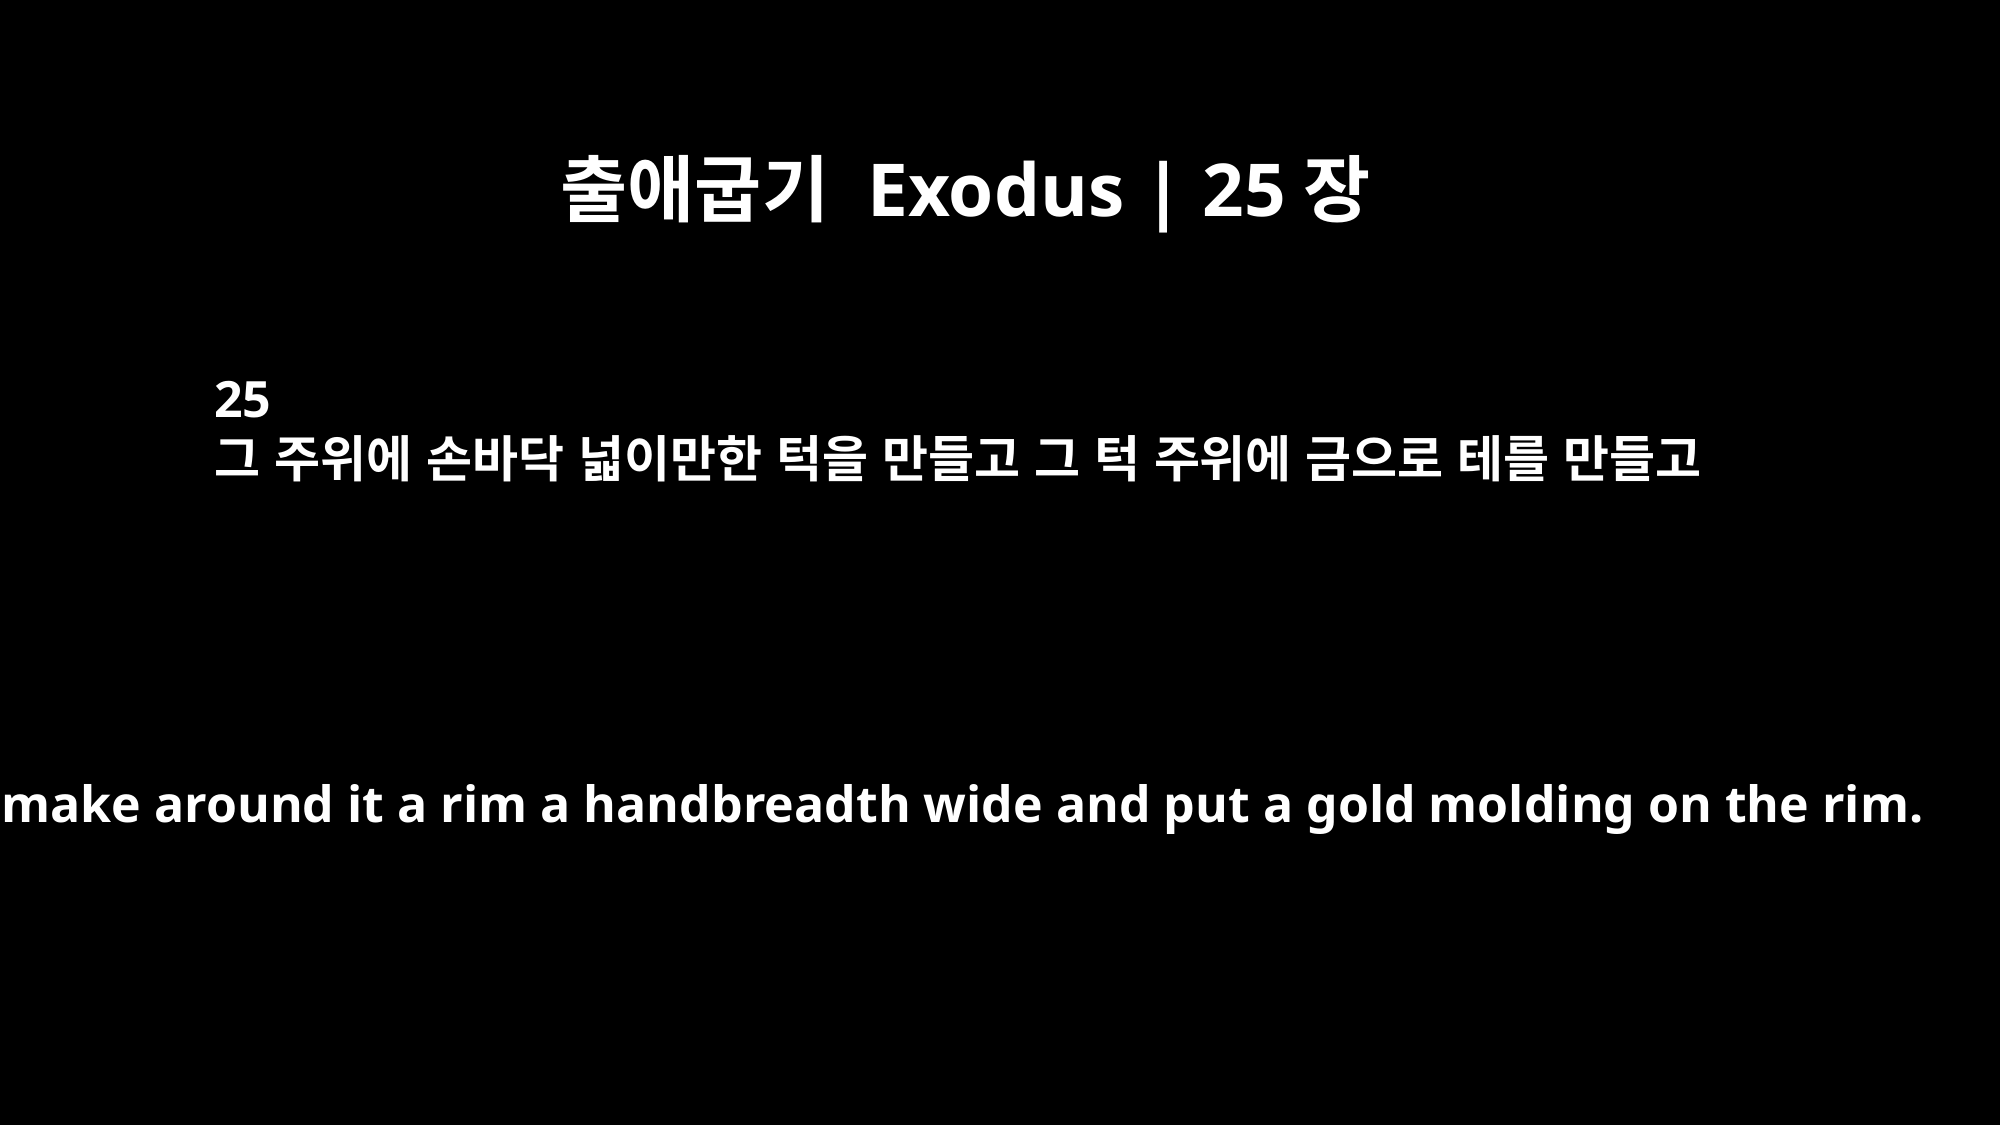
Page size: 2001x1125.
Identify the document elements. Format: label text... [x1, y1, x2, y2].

text_box 25 그 주위에 손바닥 넓이만한 턱을 만들고 그 턱 주위에 금으로 테를 만들고 [199, 359, 1718, 495]
text_box 출애굽기 Exodus | 25장 [545, 136, 1387, 239]
text_box Also make around it a rim a handbreadth wide and put a gold molding on the rim. [0, 764, 1940, 840]
